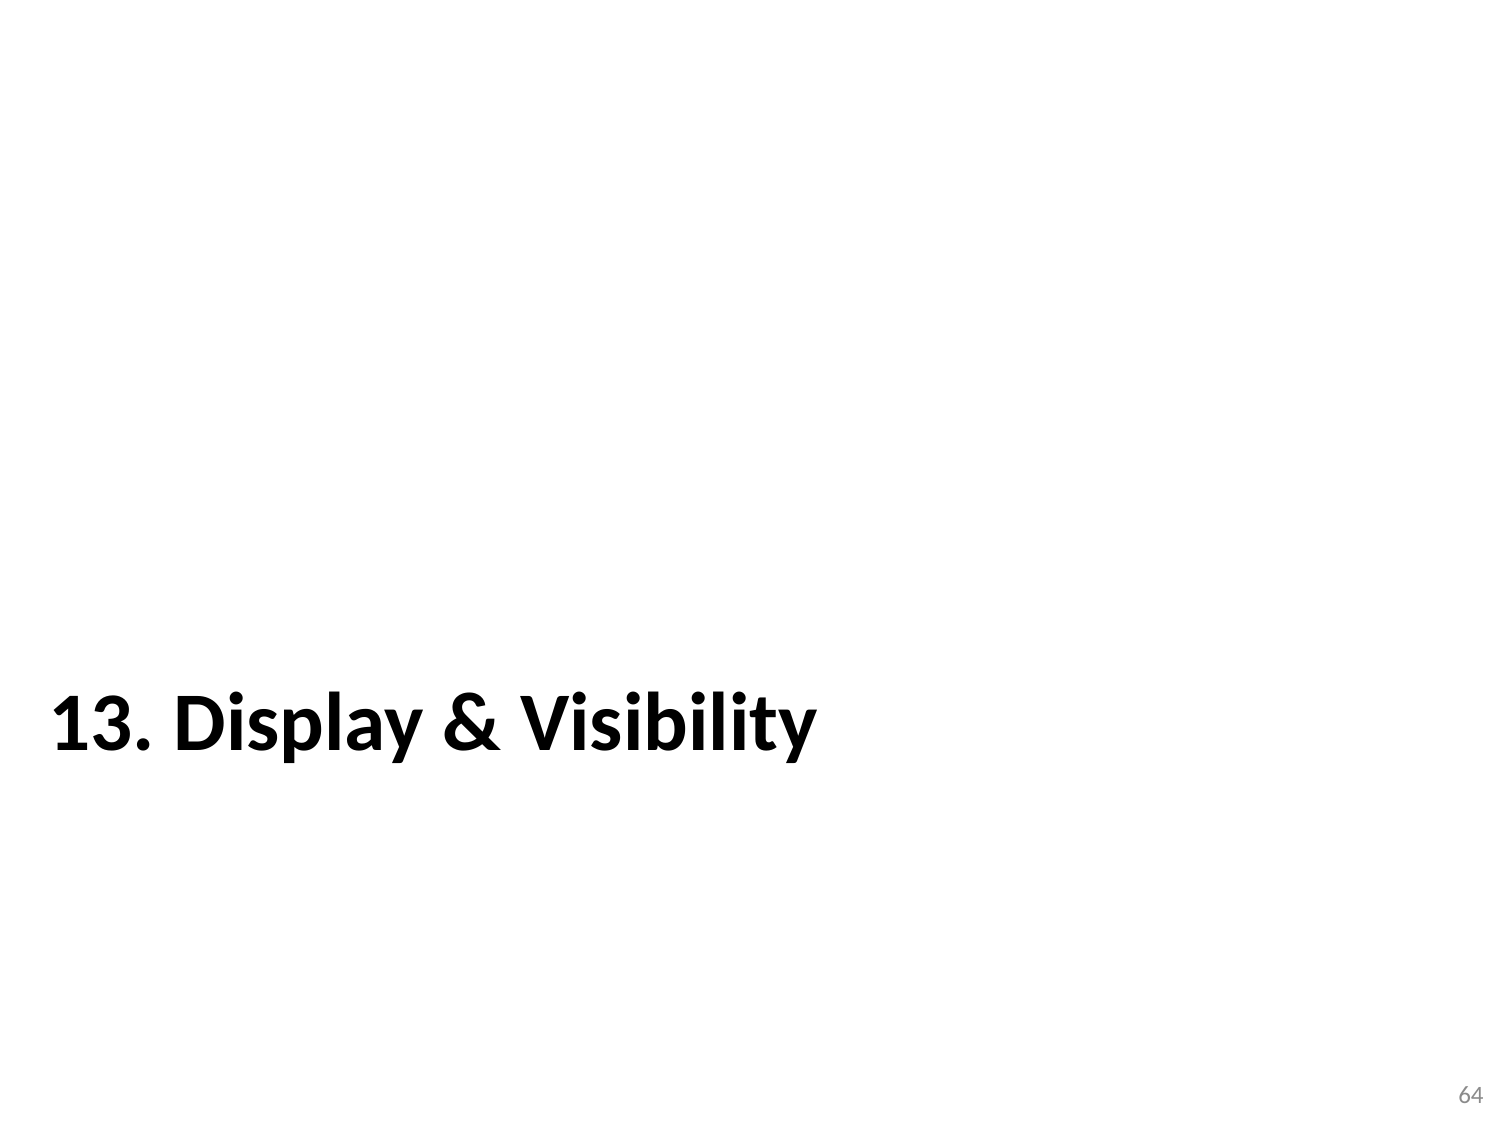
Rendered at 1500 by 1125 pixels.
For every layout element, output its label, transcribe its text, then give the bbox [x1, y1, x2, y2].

slide_number 64 [1161, 1063, 1499, 1124]
title 13. Display & Visibility [33, 664, 1467, 776]
